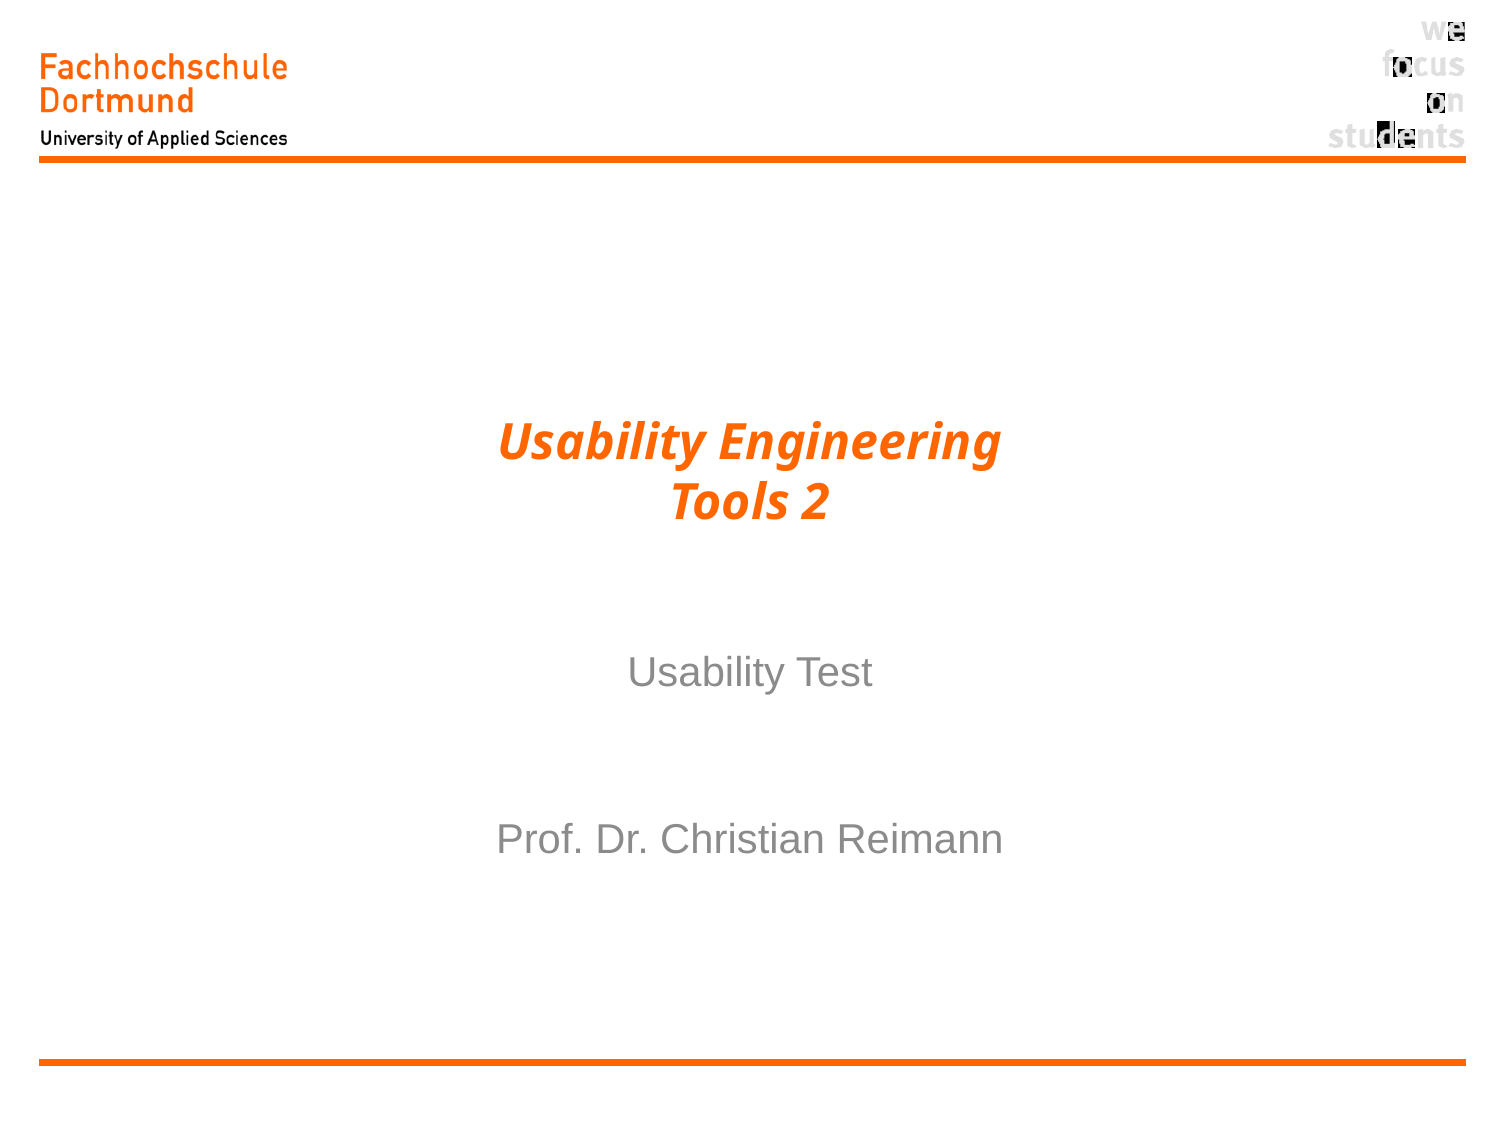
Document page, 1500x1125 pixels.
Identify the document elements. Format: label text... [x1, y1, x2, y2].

picture [17, 40, 297, 208]
title Usability Engineering Tools 2 [112, 349, 1388, 591]
subtitle Usability Test Prof. Dr. Christian Reimann [225, 637, 1275, 925]
